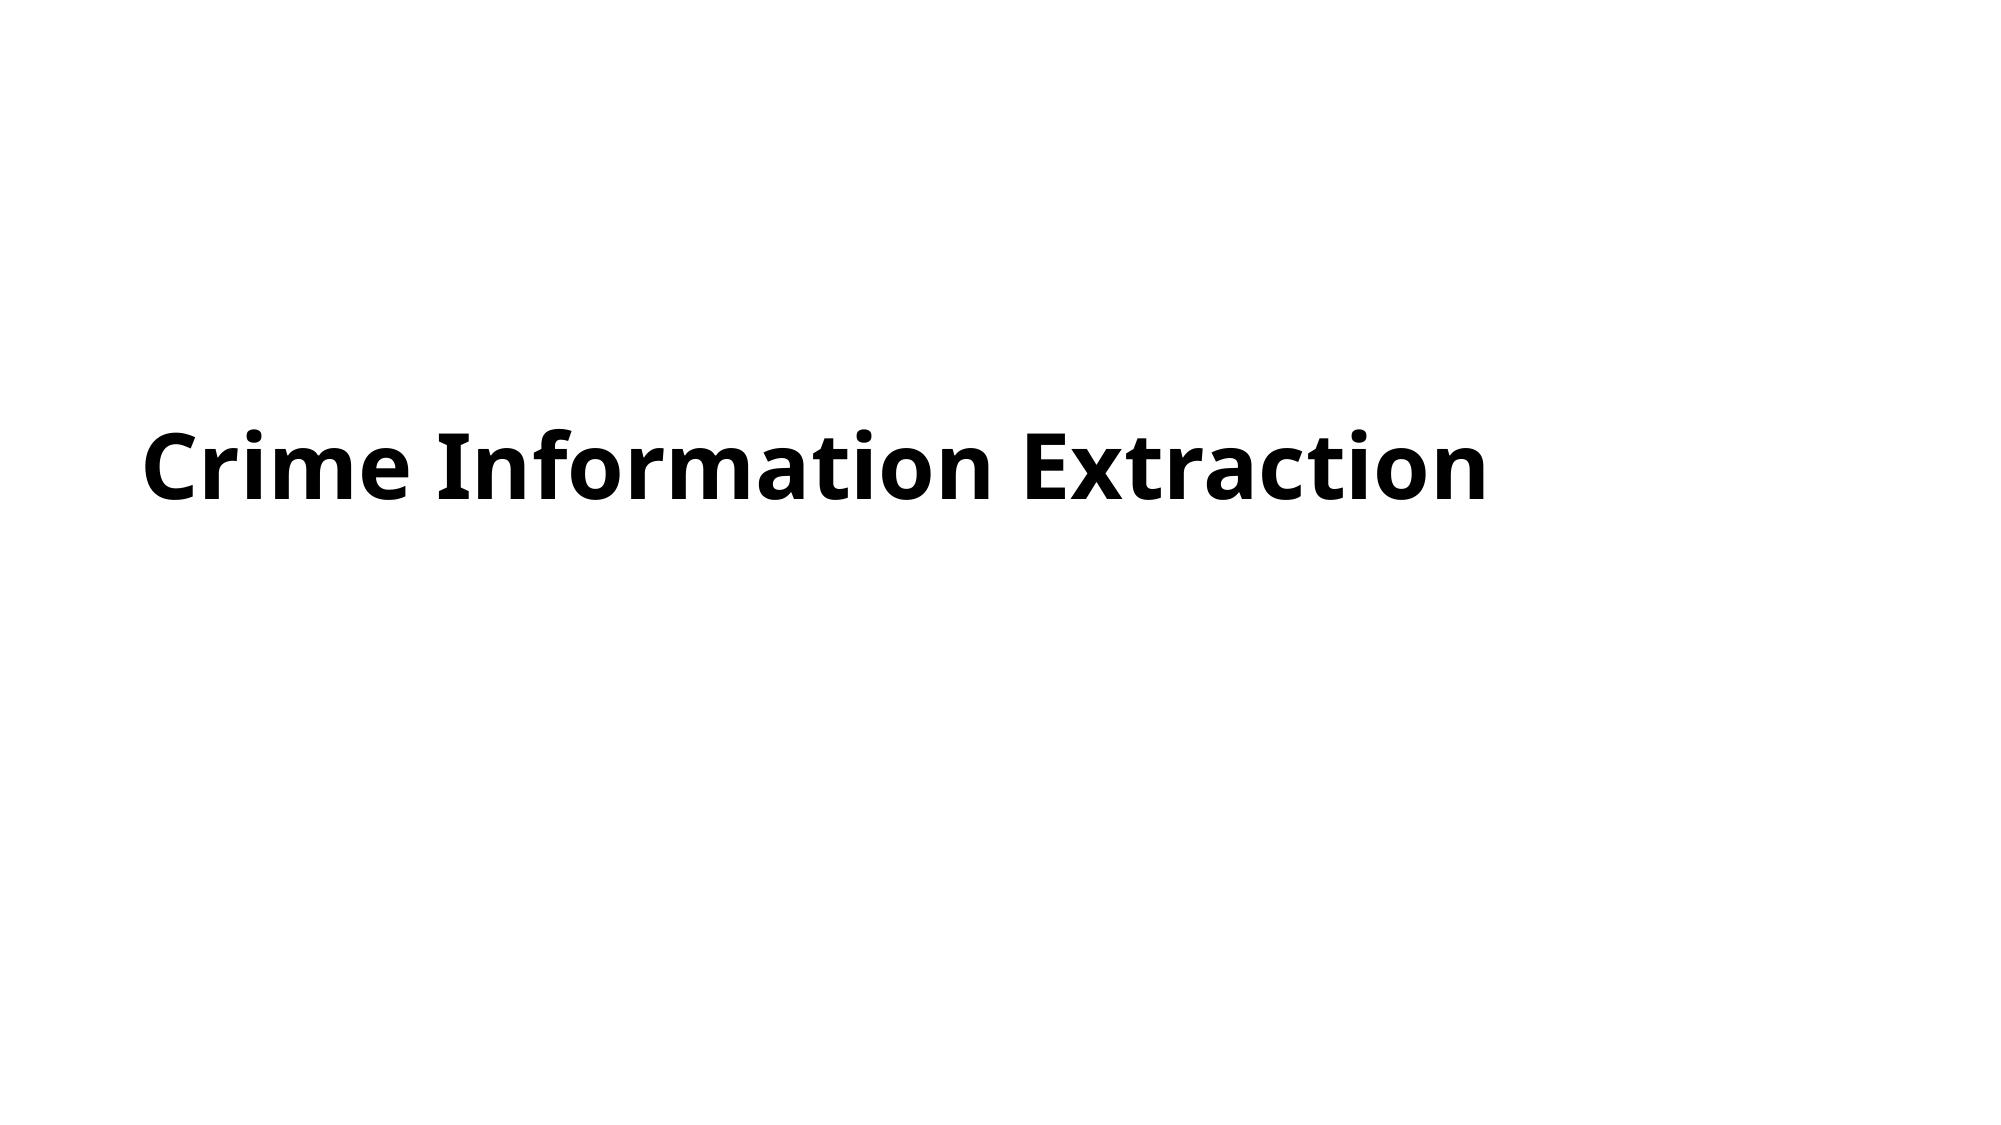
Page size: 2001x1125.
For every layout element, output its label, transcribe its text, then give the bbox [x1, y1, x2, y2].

title Crime Information Extraction [125, 361, 1850, 579]
